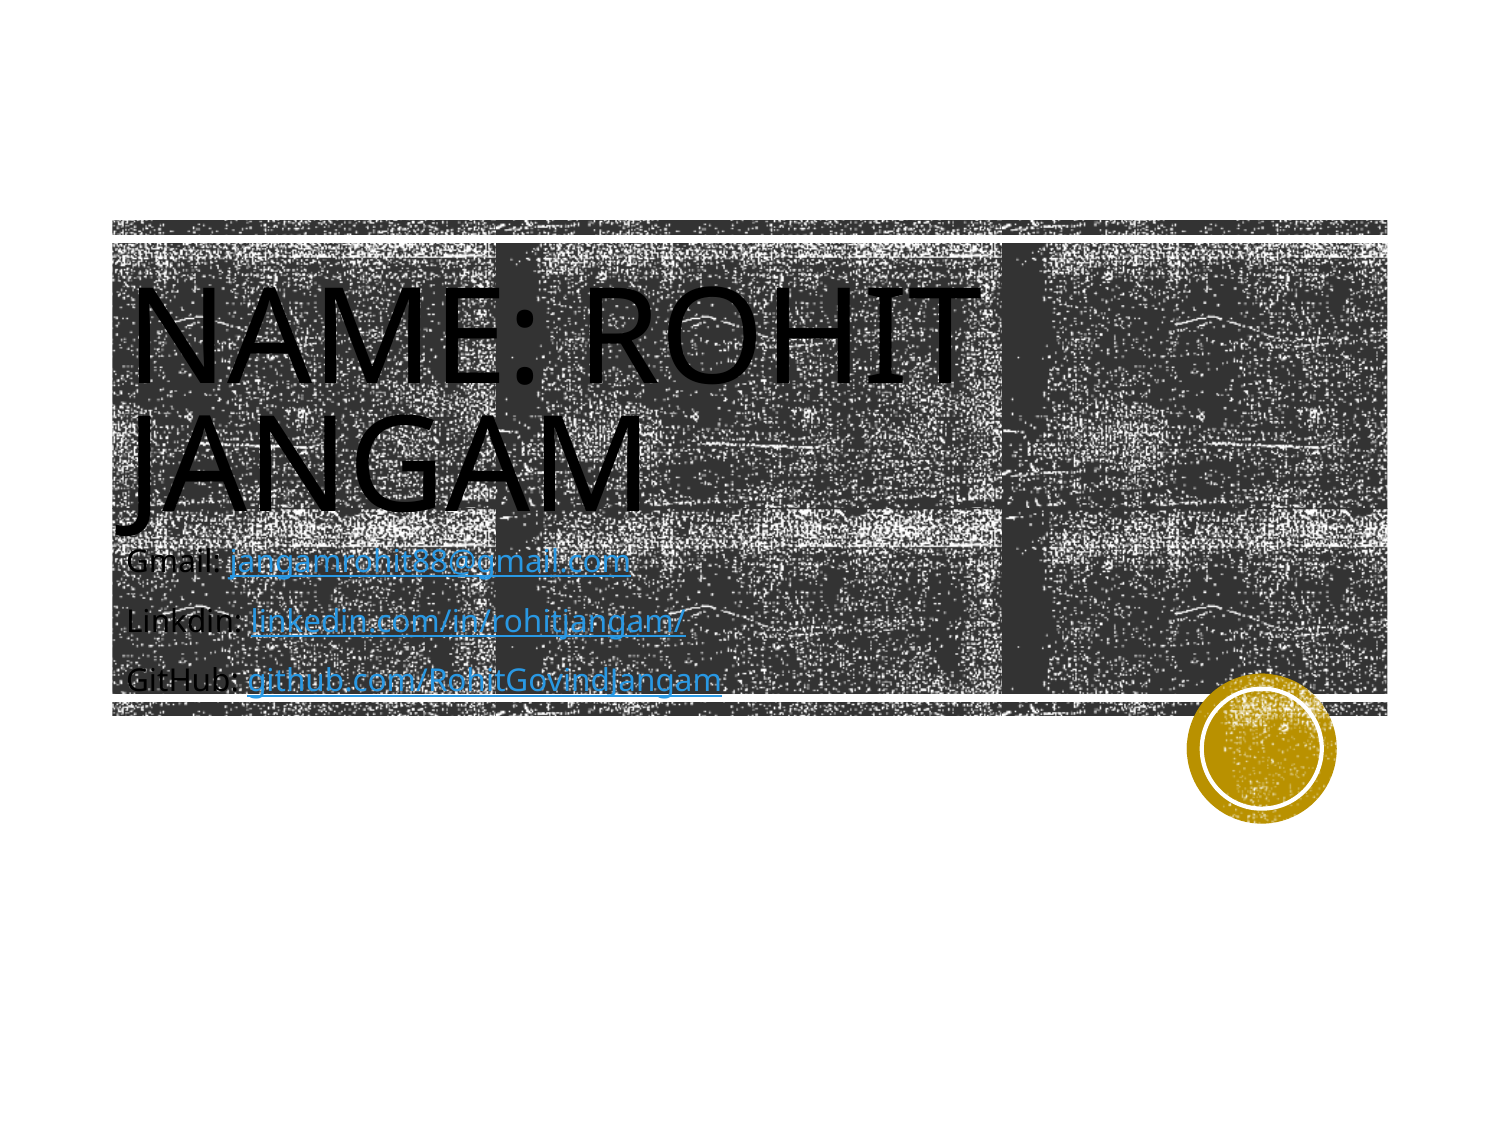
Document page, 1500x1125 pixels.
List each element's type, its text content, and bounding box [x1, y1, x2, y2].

subtitle Gmail: jangamrohit88@gmail.com Linkdin: linkedin.com/in/rohitjangam/ GitHub: github.com/RohitGovindJangam [110, 534, 1071, 708]
title Name: Rohit Jangam [110, 159, 1357, 658]
